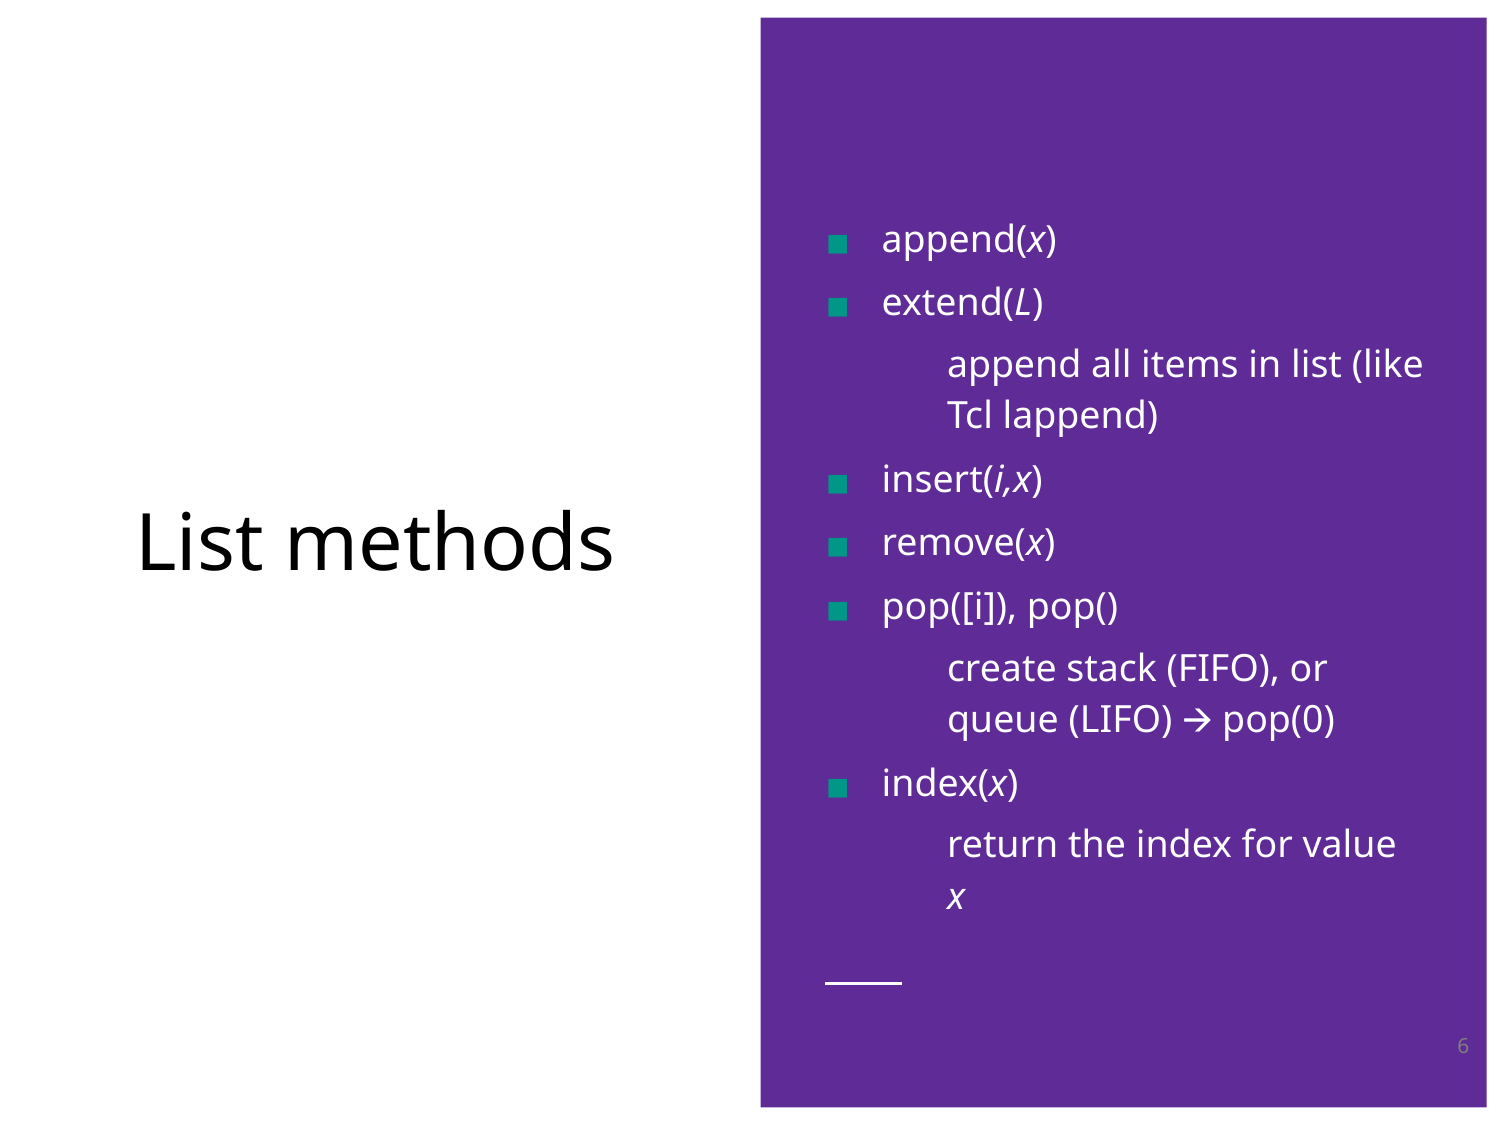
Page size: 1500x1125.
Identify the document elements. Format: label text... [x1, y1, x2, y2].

slide_number 6 [1394, 1025, 1484, 1112]
list append(x) extend(L) append all items in list (like Tcl lappend) insert(i,x) remove(x) pop([i]), pop() create stack (FIFO), or queue (LIFO) 🡪 pop(0) index(x) return the index for value x [810, 158, 1440, 967]
title List methods [43, 258, 708, 594]
